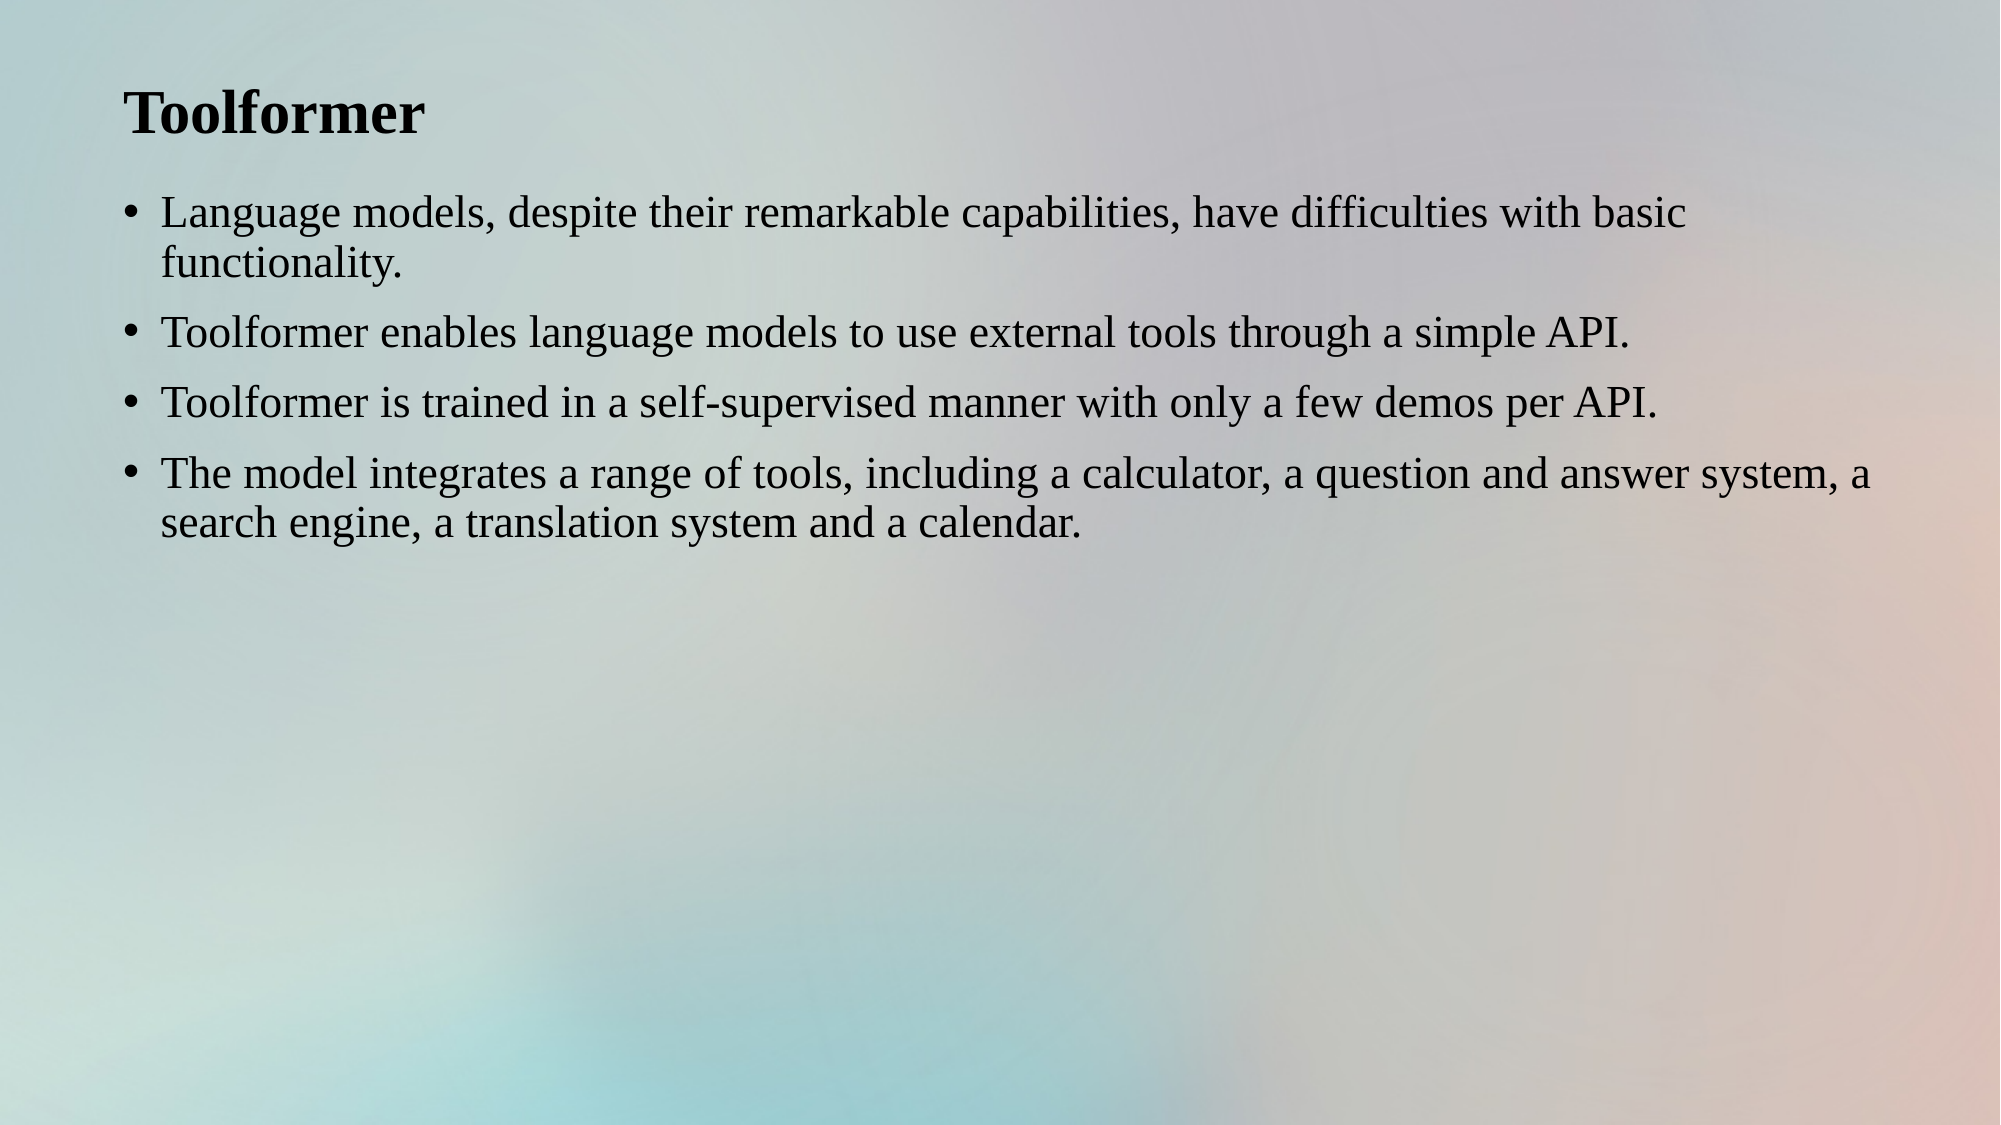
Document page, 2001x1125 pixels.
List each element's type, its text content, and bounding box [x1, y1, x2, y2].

text_box Toolformer [108, 72, 1890, 180]
picture [0, 0, 2000, 1125]
text_box Language models, despite their remarkable capabilities, have difficulties with basic functionality. Toolformer enables language models to use external tools through a simple API. Toolformer is trained in a self-supervised manner with only a few demos per API. The model integrates a range of tools, including a calculator, a question and answer system, a search engine, a translation system and a calendar. [108, 180, 1890, 1002]
